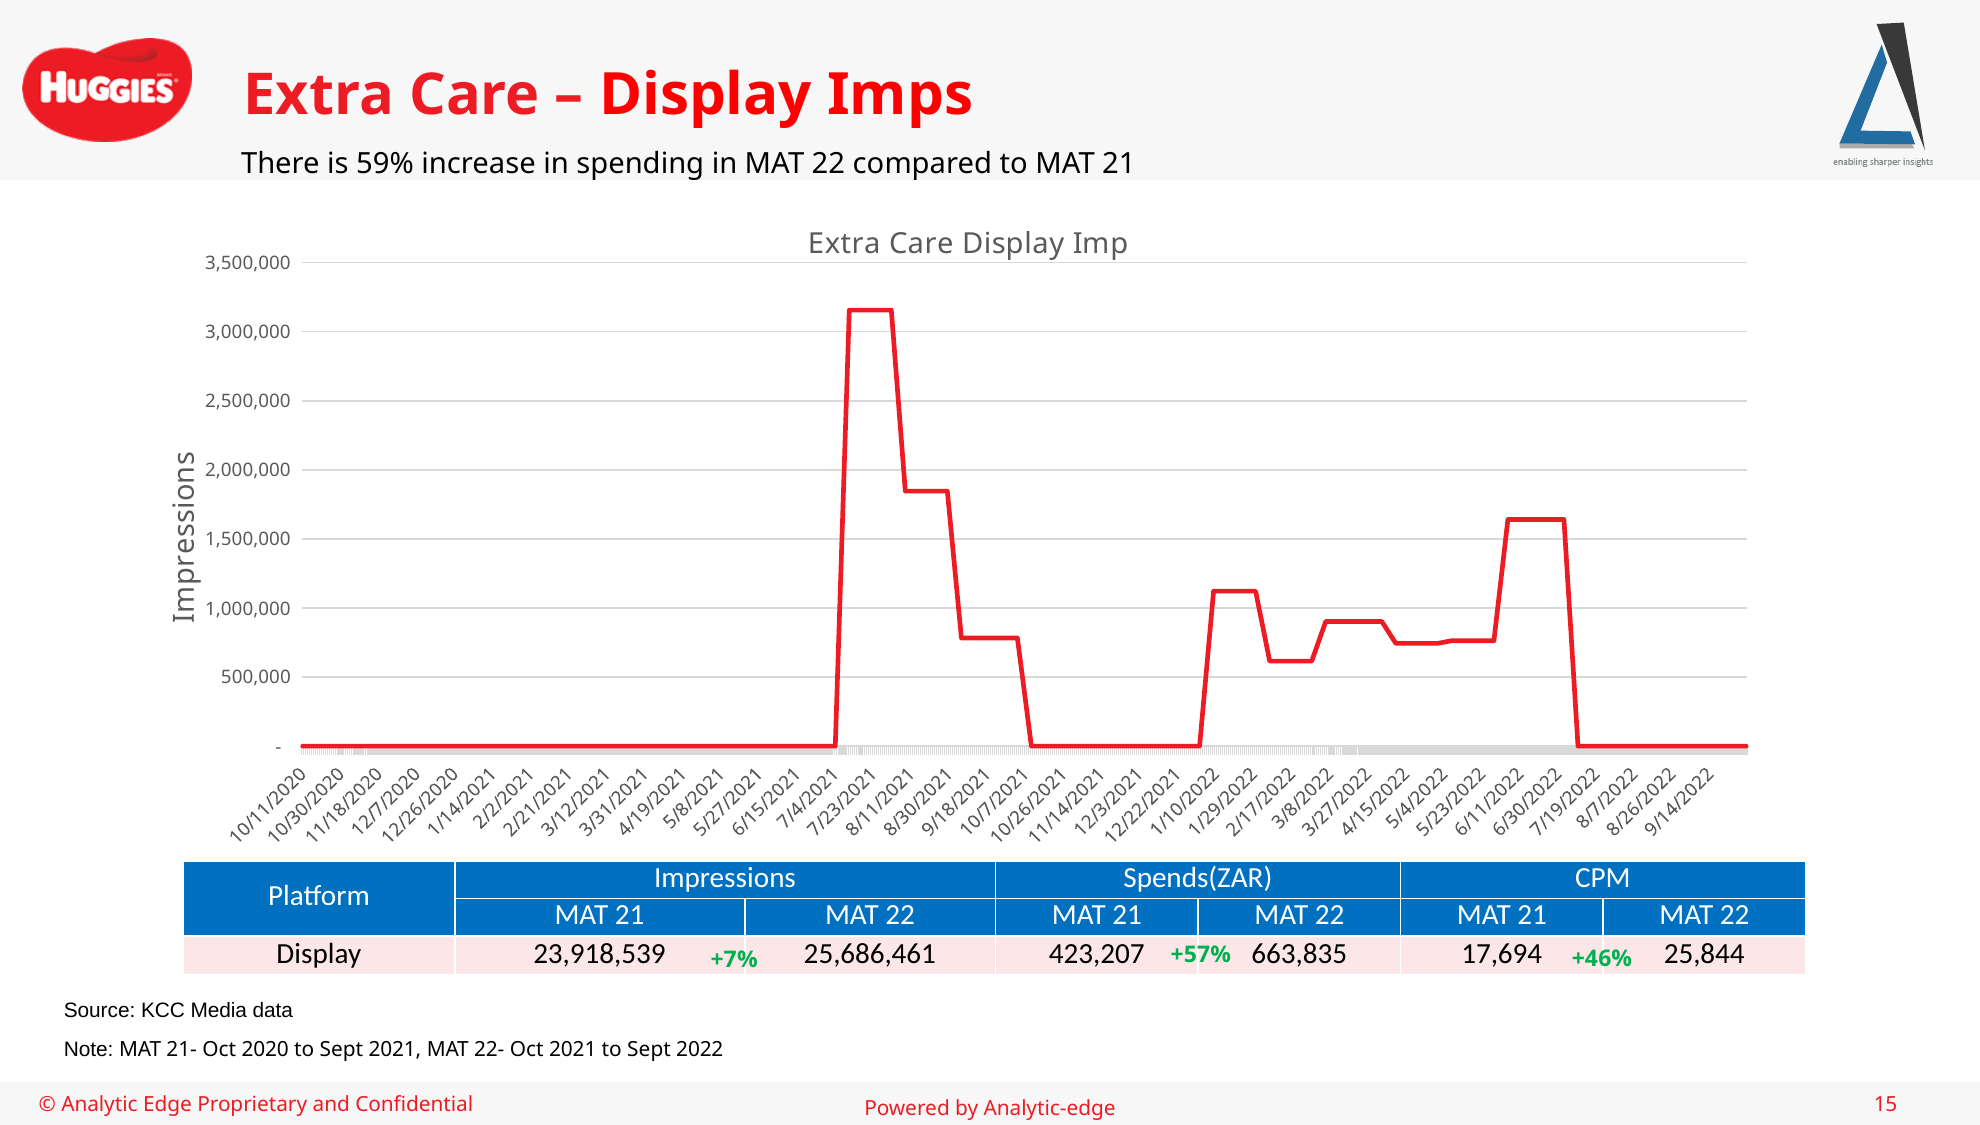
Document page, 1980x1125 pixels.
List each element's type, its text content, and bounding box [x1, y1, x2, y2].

text_box +46% [1557, 935, 1654, 979]
chart [139, 193, 1798, 850]
text_box Powered by Analytic-edge [713, 1087, 1267, 1125]
table_cell MAT 22 [746, 899, 995, 935]
text_box +7% [695, 937, 793, 980]
table_cell MAT 21 [1401, 899, 1602, 935]
table_cell MAT 22 [1199, 899, 1400, 935]
table_cell 25,686,461 [793, 937, 995, 974]
table_header Spends(ZAR) [996, 862, 1400, 898]
table_cell 25,844 [1654, 937, 1805, 974]
slide_number 15 [1838, 1083, 1933, 1125]
table_cell MAT 21 [456, 899, 744, 935]
text_box Source: KCC Media data [48, 986, 1874, 1017]
table_cell 423,207 [996, 937, 1155, 974]
text_box Note: MAT 21- Oct 2020 to Sept 2021, MAT 22- Oct 2021 to Sept 2022 [48, 1017, 1874, 1083]
table_cell 17,694 [1401, 937, 1557, 974]
title Extra Care – Display Imps [228, 27, 1806, 156]
table_header Impressions [456, 862, 995, 898]
table_header Platform [184, 862, 454, 935]
picture [1800, 155, 1977, 168]
table_cell Display [184, 937, 454, 974]
table_cell 23,918,539 [456, 937, 695, 974]
footer © Analytic Edge Proprietary and Confidential [23, 1083, 578, 1125]
text_box There is 59% increase in spending in MAT 22 compared to MAT 21 [226, 136, 1217, 187]
picture [22, 38, 192, 142]
table_cell MAT 21 [996, 899, 1197, 935]
table_header CPM [1401, 862, 1805, 898]
table_cell 663,835 [1253, 937, 1400, 974]
text_box +57% [1155, 932, 1253, 975]
table_cell MAT 22 [1604, 899, 1805, 935]
